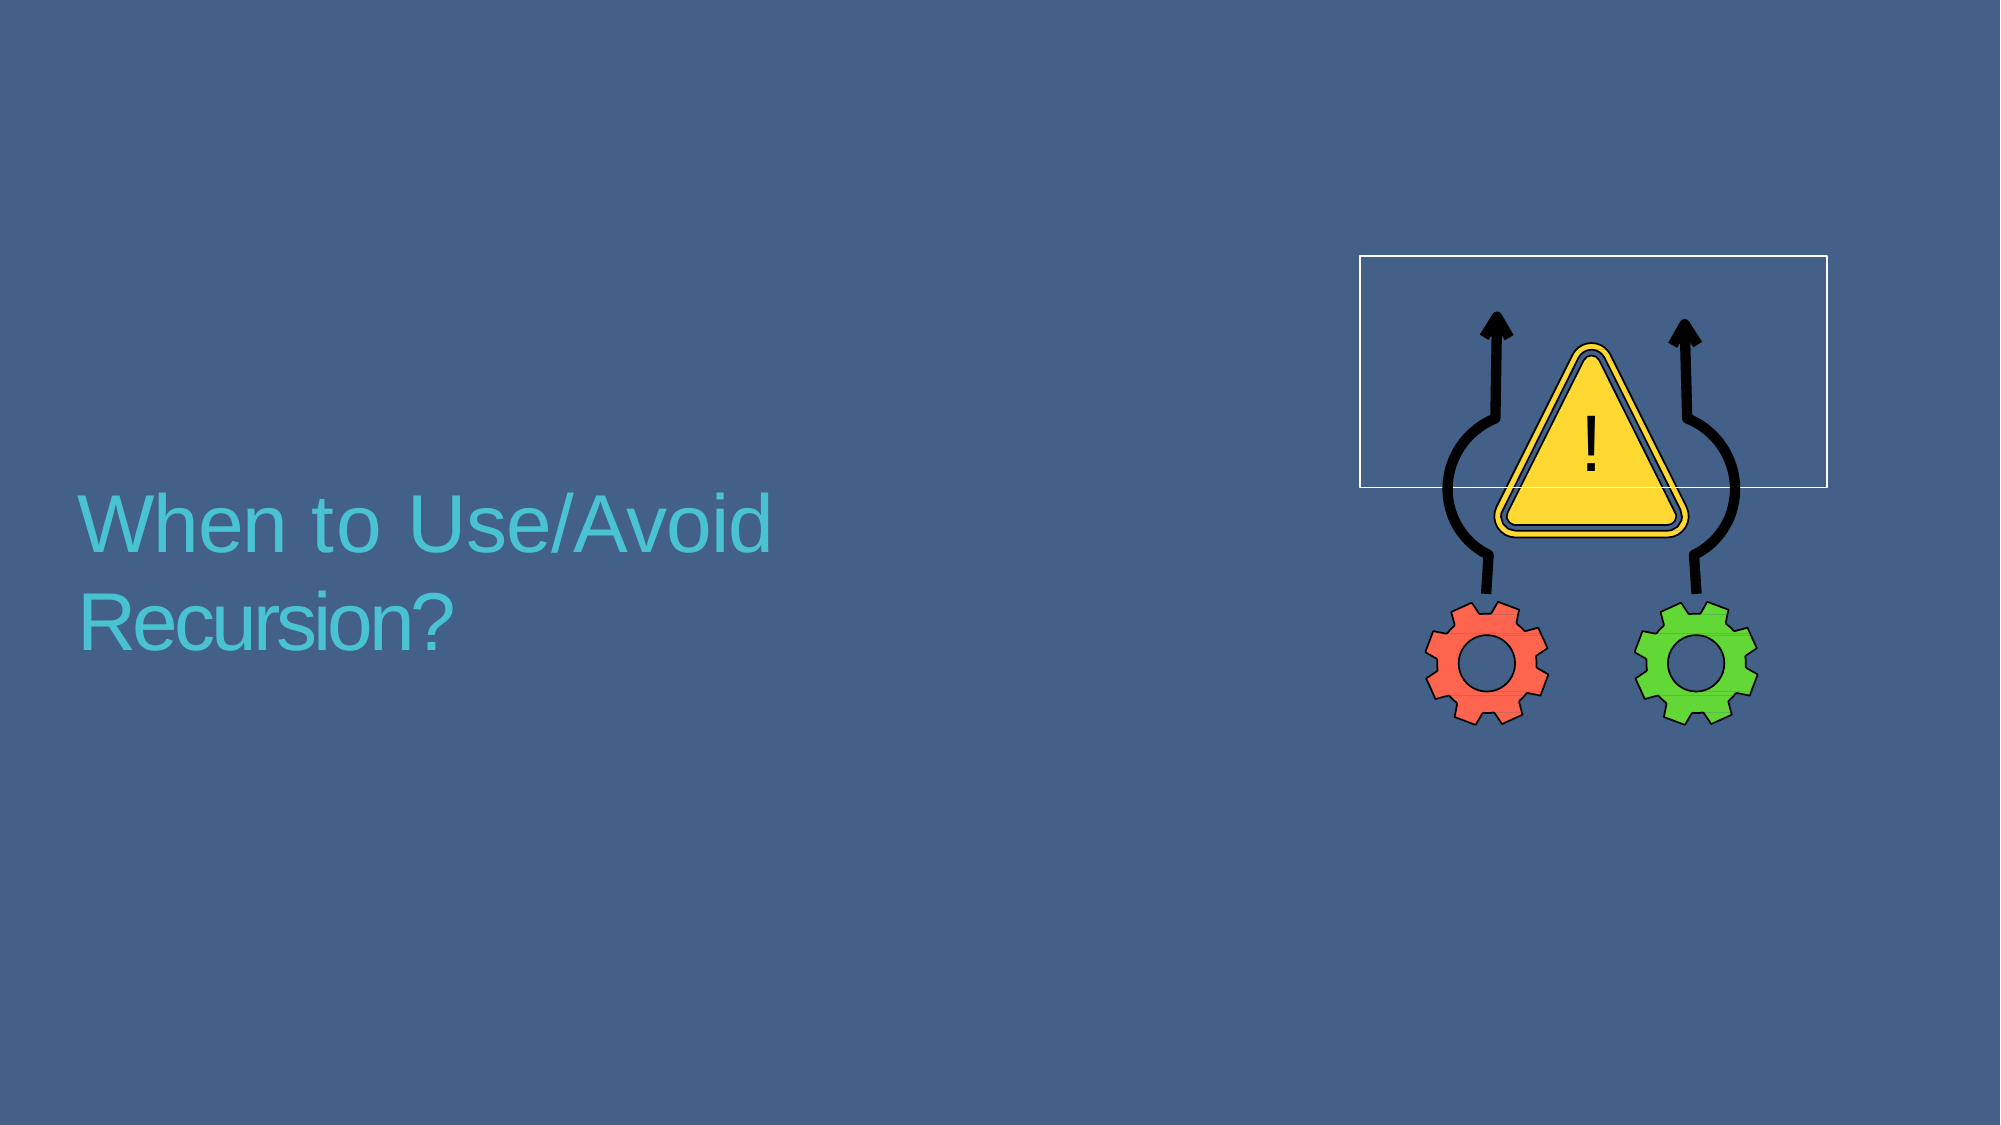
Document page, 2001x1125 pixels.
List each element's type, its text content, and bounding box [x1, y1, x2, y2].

text_box ! [1359, 256, 1828, 488]
title When to Use/Avoid Recursion? [76, 468, 1170, 668]
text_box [1634, 601, 1759, 726]
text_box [1424, 601, 1549, 726]
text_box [1444, 313, 1739, 598]
